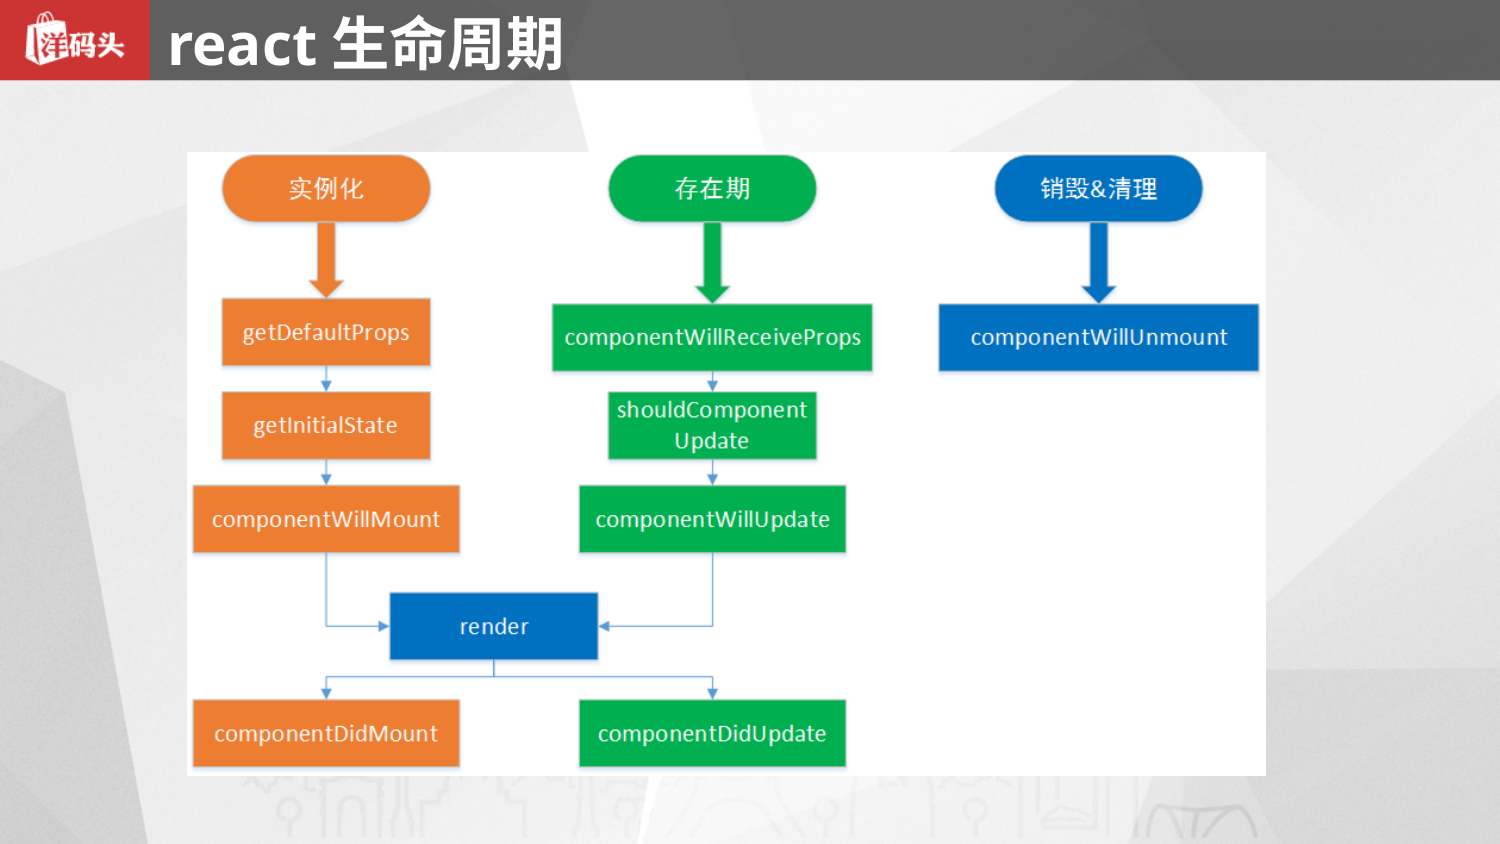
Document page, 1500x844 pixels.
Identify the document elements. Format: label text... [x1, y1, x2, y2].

title react生命周期 [152, 0, 1454, 82]
picture [0, 0, 1500, 844]
